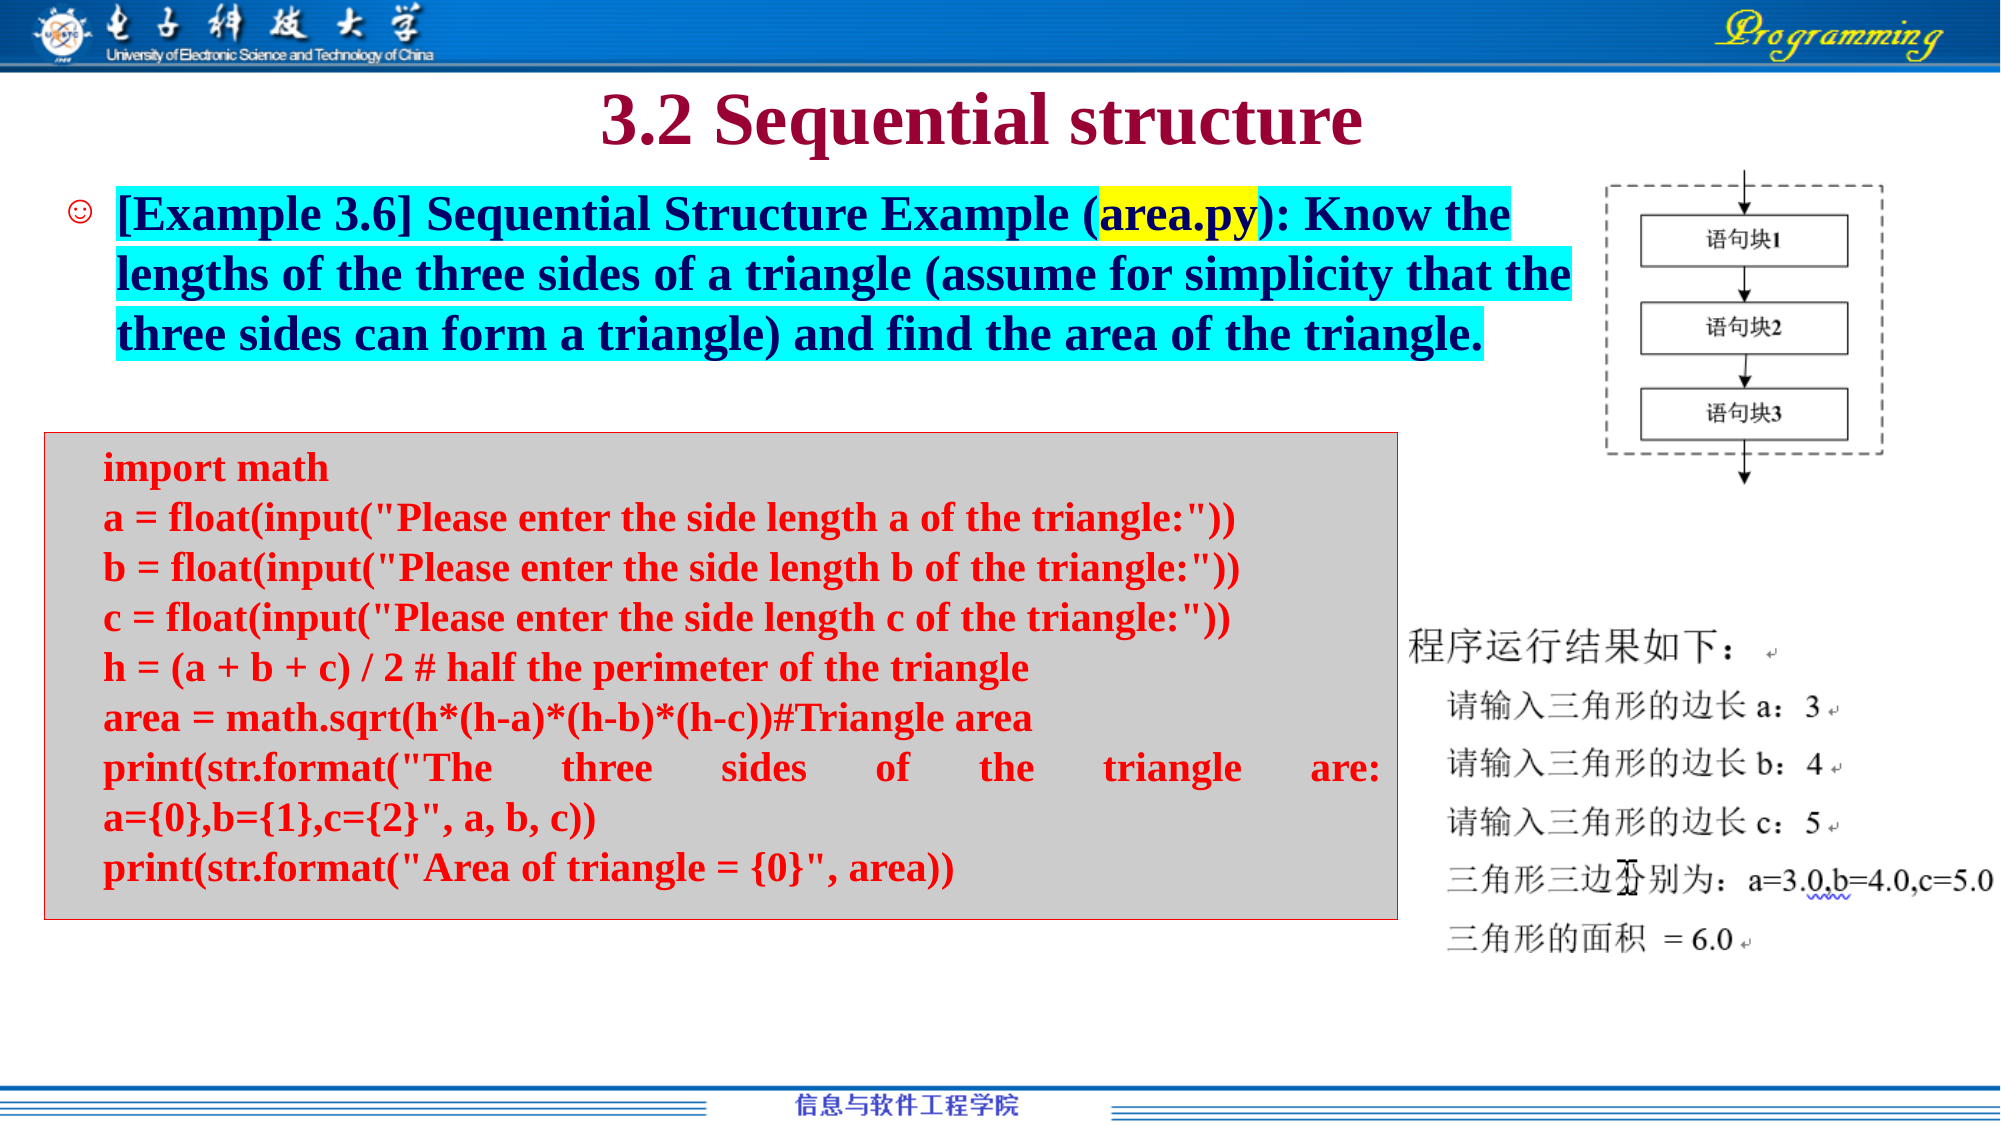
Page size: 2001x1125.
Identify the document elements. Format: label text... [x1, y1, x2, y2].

list [Example 3.6] Sequential Structure Example (area.py): Know the lengths of the three sides of a triangle (assume for simplicity that the three sides can form a triangle) and find the area of the triangle. [44, 172, 1598, 885]
title 3.2 Sequential structure [196, 68, 1768, 161]
picture [0, 0, 2001, 1125]
text_box import math a = float(input("Please enter the side length a of the triangle:")) b = float(input("Please enter the side length b of the triangle:")) c = float(input("Please enter the side length c of the triangle:")) h = (a + b + c) / 2 # half the perimeter of the triangle area = math.sqrt(h*(h-a)*(h-b)*(h-c))#Triangle area print(str.format("The three sides of the triangle are: a={0},b={1},c={2}", a, b, c)) print(str.format("Area of triangle = {0}", area)) [44, 432, 1398, 920]
